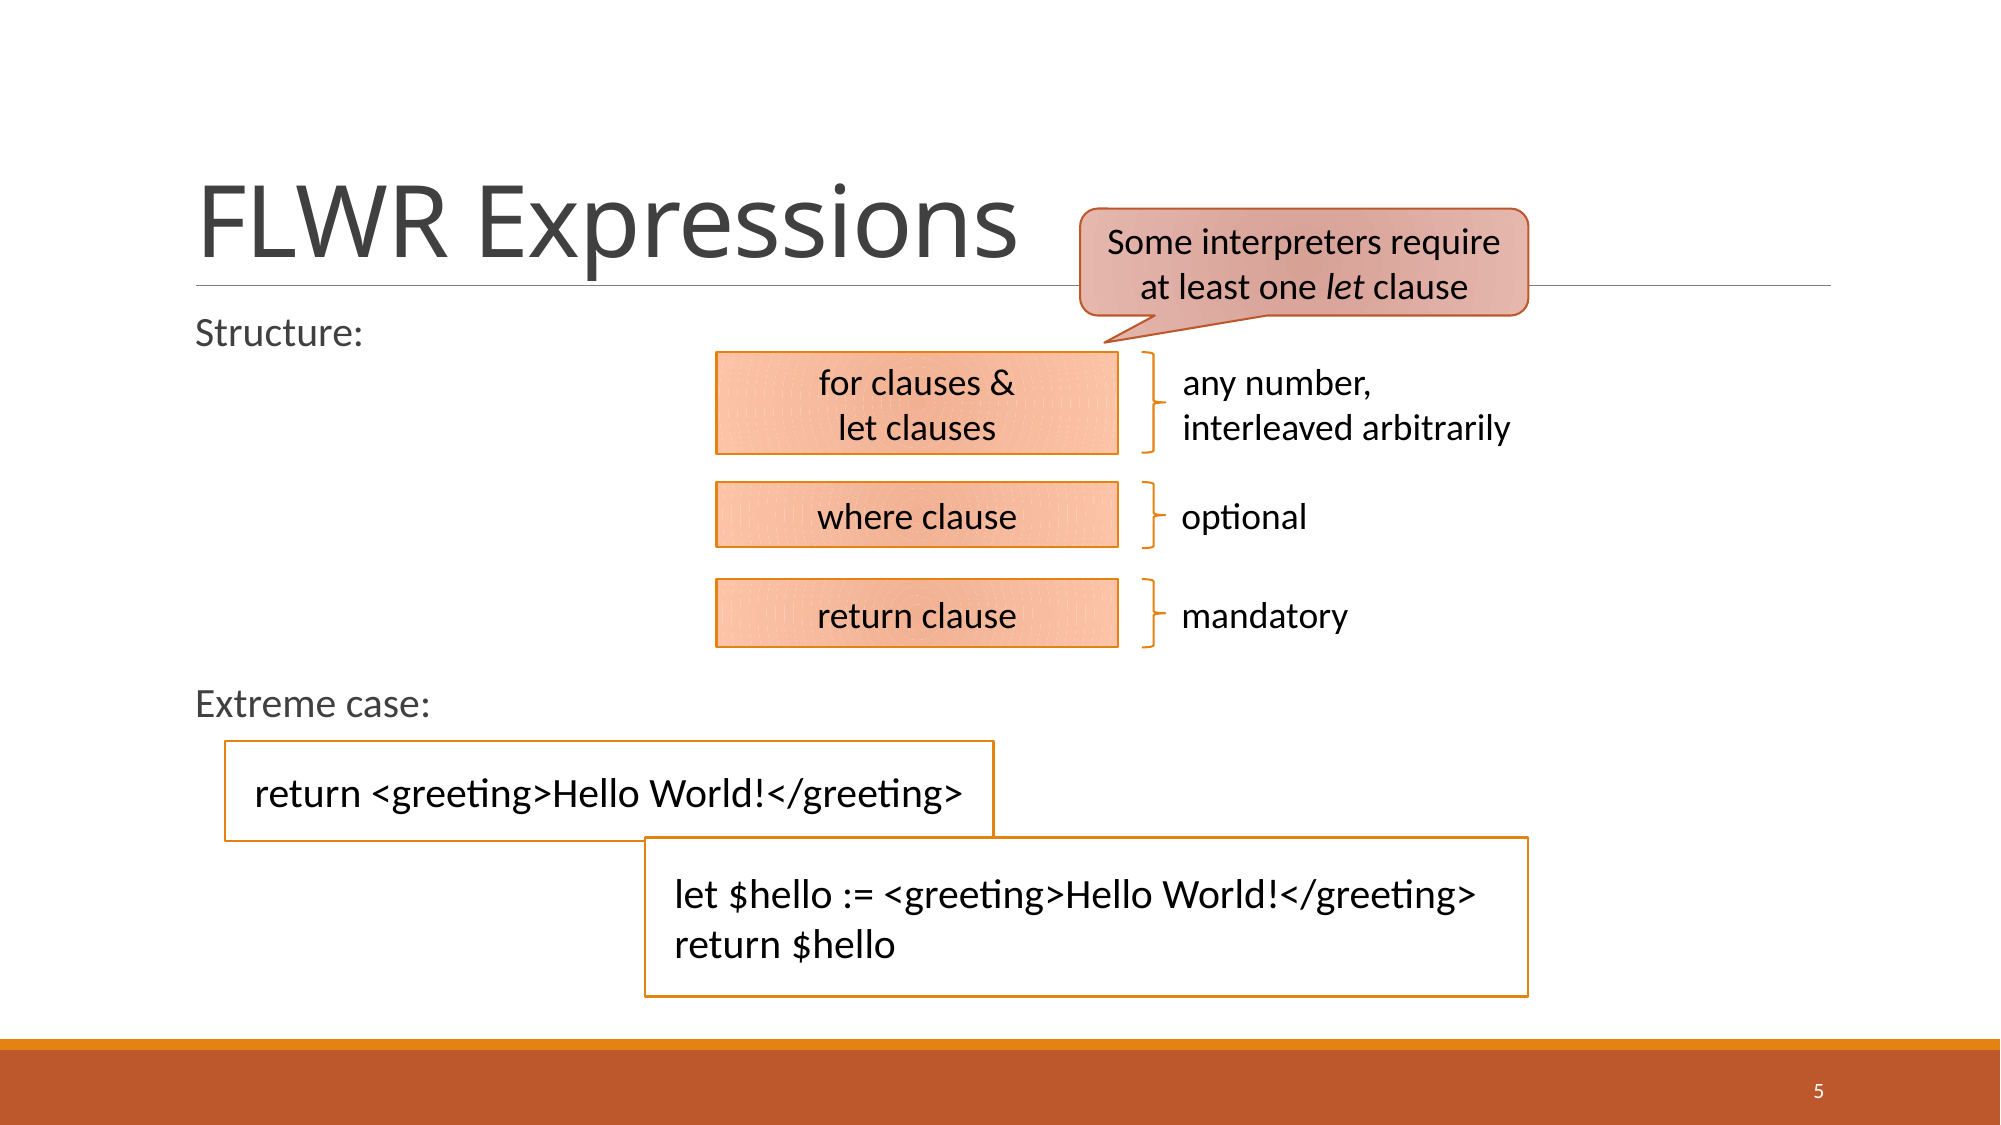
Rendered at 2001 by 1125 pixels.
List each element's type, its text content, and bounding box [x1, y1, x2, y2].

text_box [1141, 578, 1166, 649]
text_box return <greeting>Hello World!</greeting> [224, 740, 995, 842]
text_box mandatory [1166, 583, 1364, 644]
text_box where clause [715, 481, 1119, 548]
slide_number 5 [1624, 1059, 1840, 1120]
text_box optional [1166, 484, 1323, 545]
text_box let $hello := <greeting>Hello World!</greeting> return $hello [644, 836, 1529, 998]
text_box [1141, 481, 1166, 550]
title FLWR Expressions [180, 47, 1830, 285]
text_box for clauses & let clauses [715, 351, 1119, 455]
text_box any number, interleaved arbitrarily [1167, 350, 1527, 456]
text_box Some interpreters require at least one let clause [1079, 207, 1530, 344]
text_box [1141, 351, 1167, 454]
text_box return clause [715, 578, 1119, 648]
list Structure: Extreme case: [180, 302, 1830, 963]
